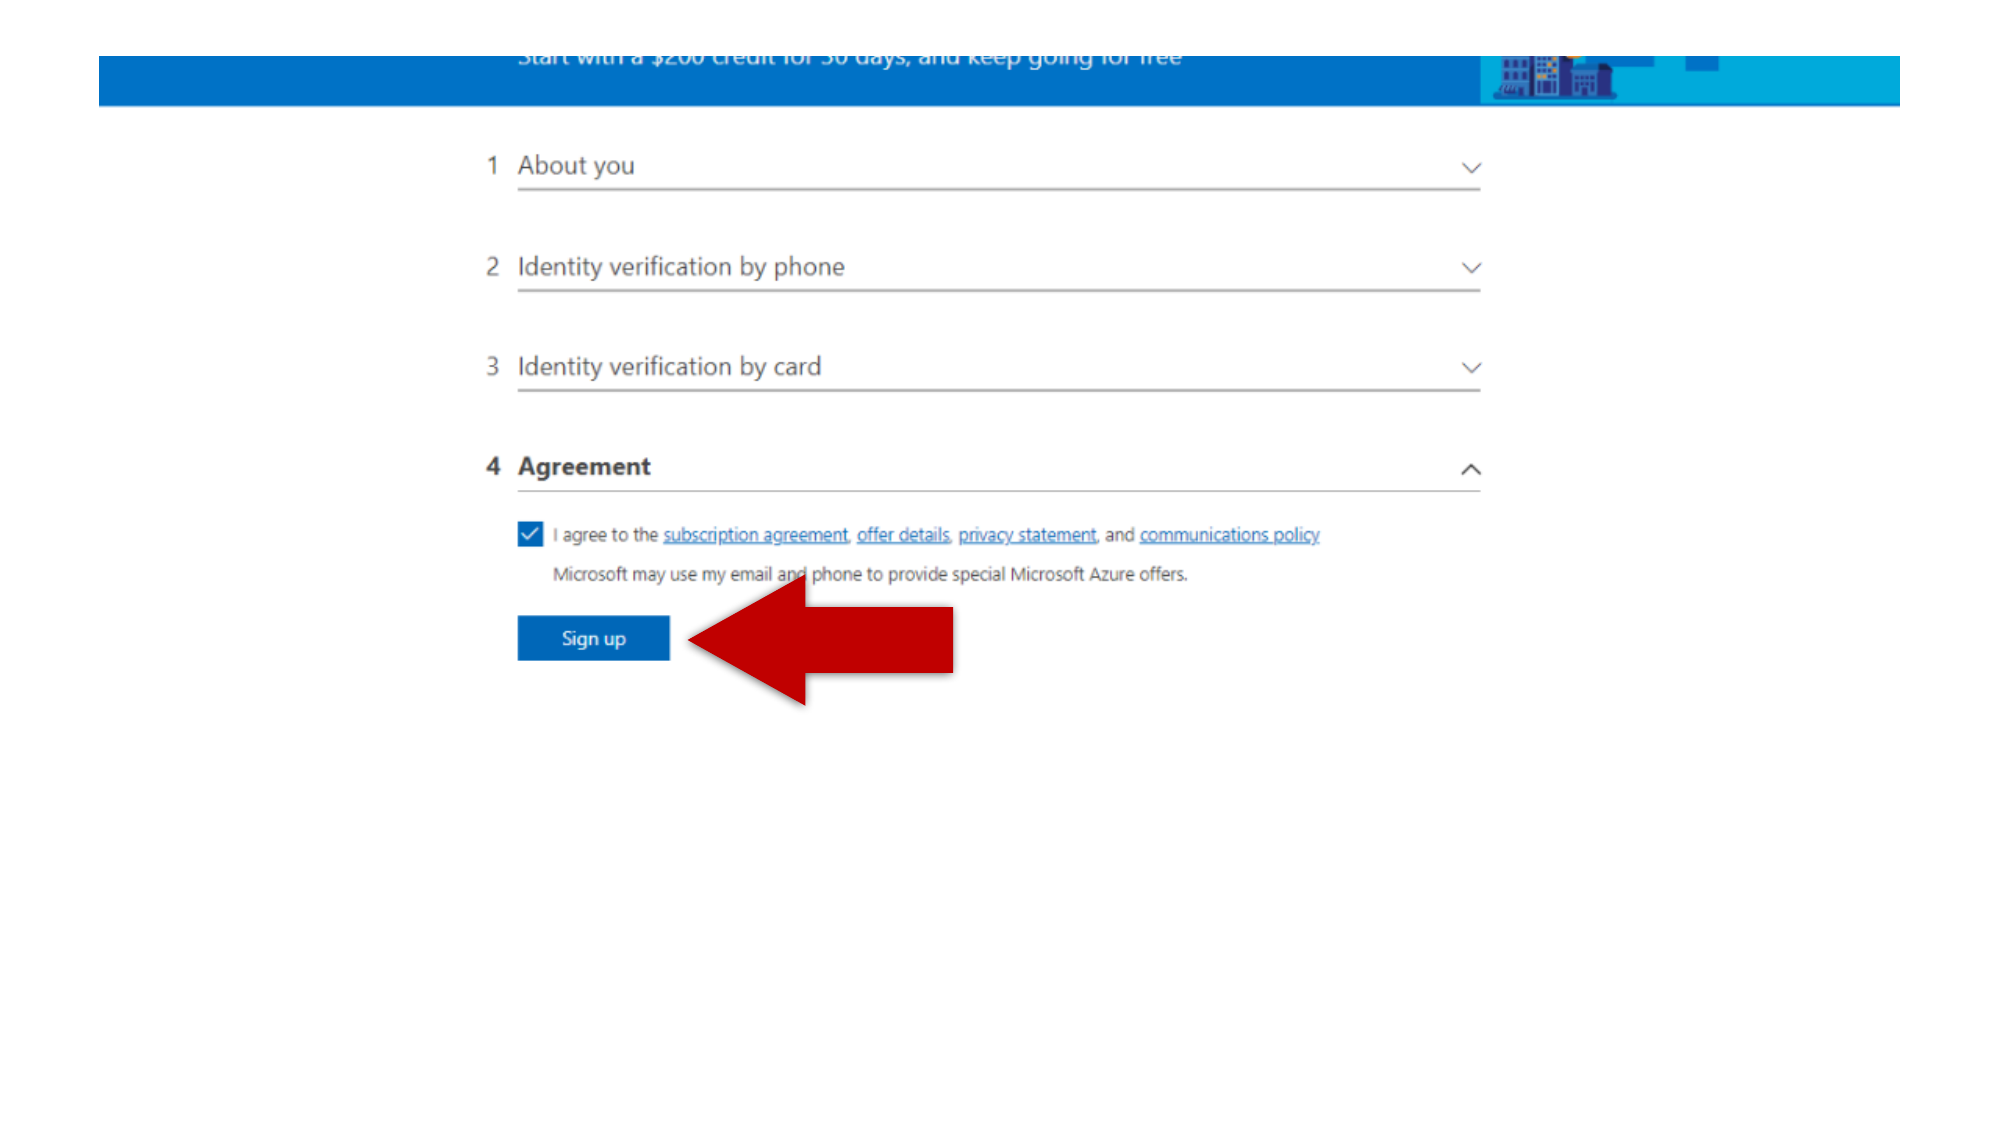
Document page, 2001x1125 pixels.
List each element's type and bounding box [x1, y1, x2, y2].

picture [1687, 56, 1717, 70]
picture [1495, 56, 1653, 98]
picture [99, 56, 1900, 1069]
